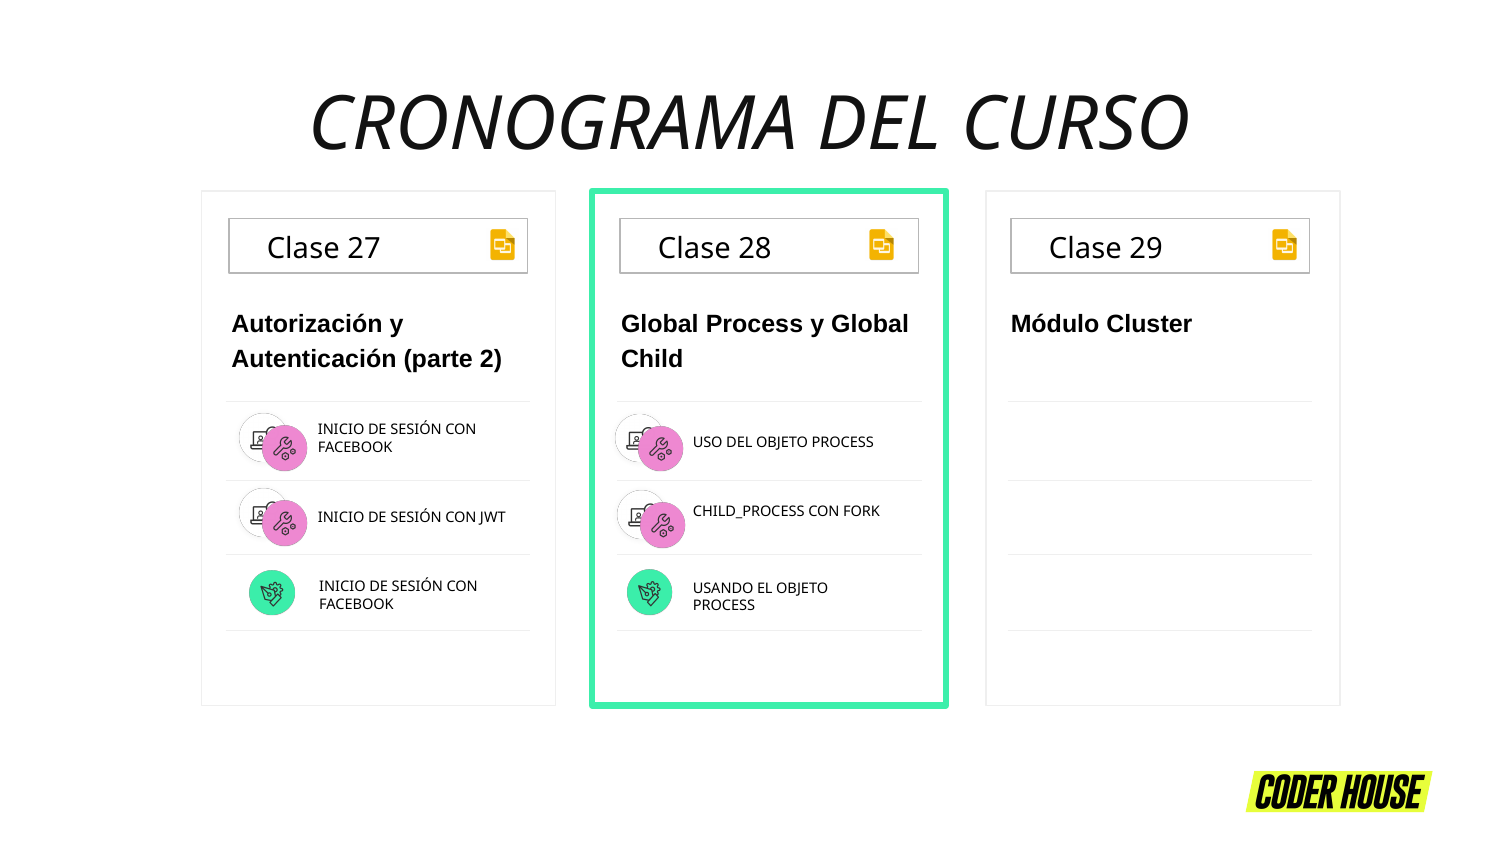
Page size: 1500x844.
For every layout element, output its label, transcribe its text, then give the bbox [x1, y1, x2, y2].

picture [1268, 227, 1301, 261]
picture [246, 567, 298, 619]
text_box [1237, 218, 1310, 273]
picture [1241, 764, 1437, 819]
text_box [846, 218, 919, 273]
text_box CRONOGRAMA DEL CURSO [229, 37, 1271, 201]
text_box CHILD_PROCESS CON FORK [677, 488, 906, 534]
picture [624, 566, 676, 618]
text_box Clase 28 [642, 214, 846, 275]
text_box Módulo Cluster [995, 288, 1350, 358]
picture [233, 407, 310, 474]
picture [865, 227, 898, 261]
picture [611, 484, 688, 551]
text_box [455, 218, 528, 273]
text_box Clase 29 [1033, 214, 1237, 275]
text_box USO DEL OBJETO PROCESS [677, 417, 906, 465]
text_box [985, 190, 1340, 706]
text_box INICIO DE SESIÓN CON JWT [302, 492, 531, 539]
text_box USANDO EL OBJETO PROCESS [677, 563, 906, 611]
text_box Clase 27 [251, 214, 455, 275]
text_box [592, 201, 947, 706]
text_box [1010, 218, 1033, 273]
text_box Autorización y Autenticación (parte 2) [216, 288, 555, 358]
text_box [228, 218, 251, 273]
text_box [619, 218, 642, 273]
text_box INICIO DE SESIÓN CON FACEBOOK [302, 407, 531, 452]
picture [486, 227, 520, 261]
text_box [201, 190, 556, 706]
picture [233, 482, 310, 549]
picture [609, 407, 686, 474]
text_box INICIO DE SESIÓN CON FACEBOOK [304, 562, 533, 609]
text_box Global Process y Global Child [606, 288, 937, 358]
